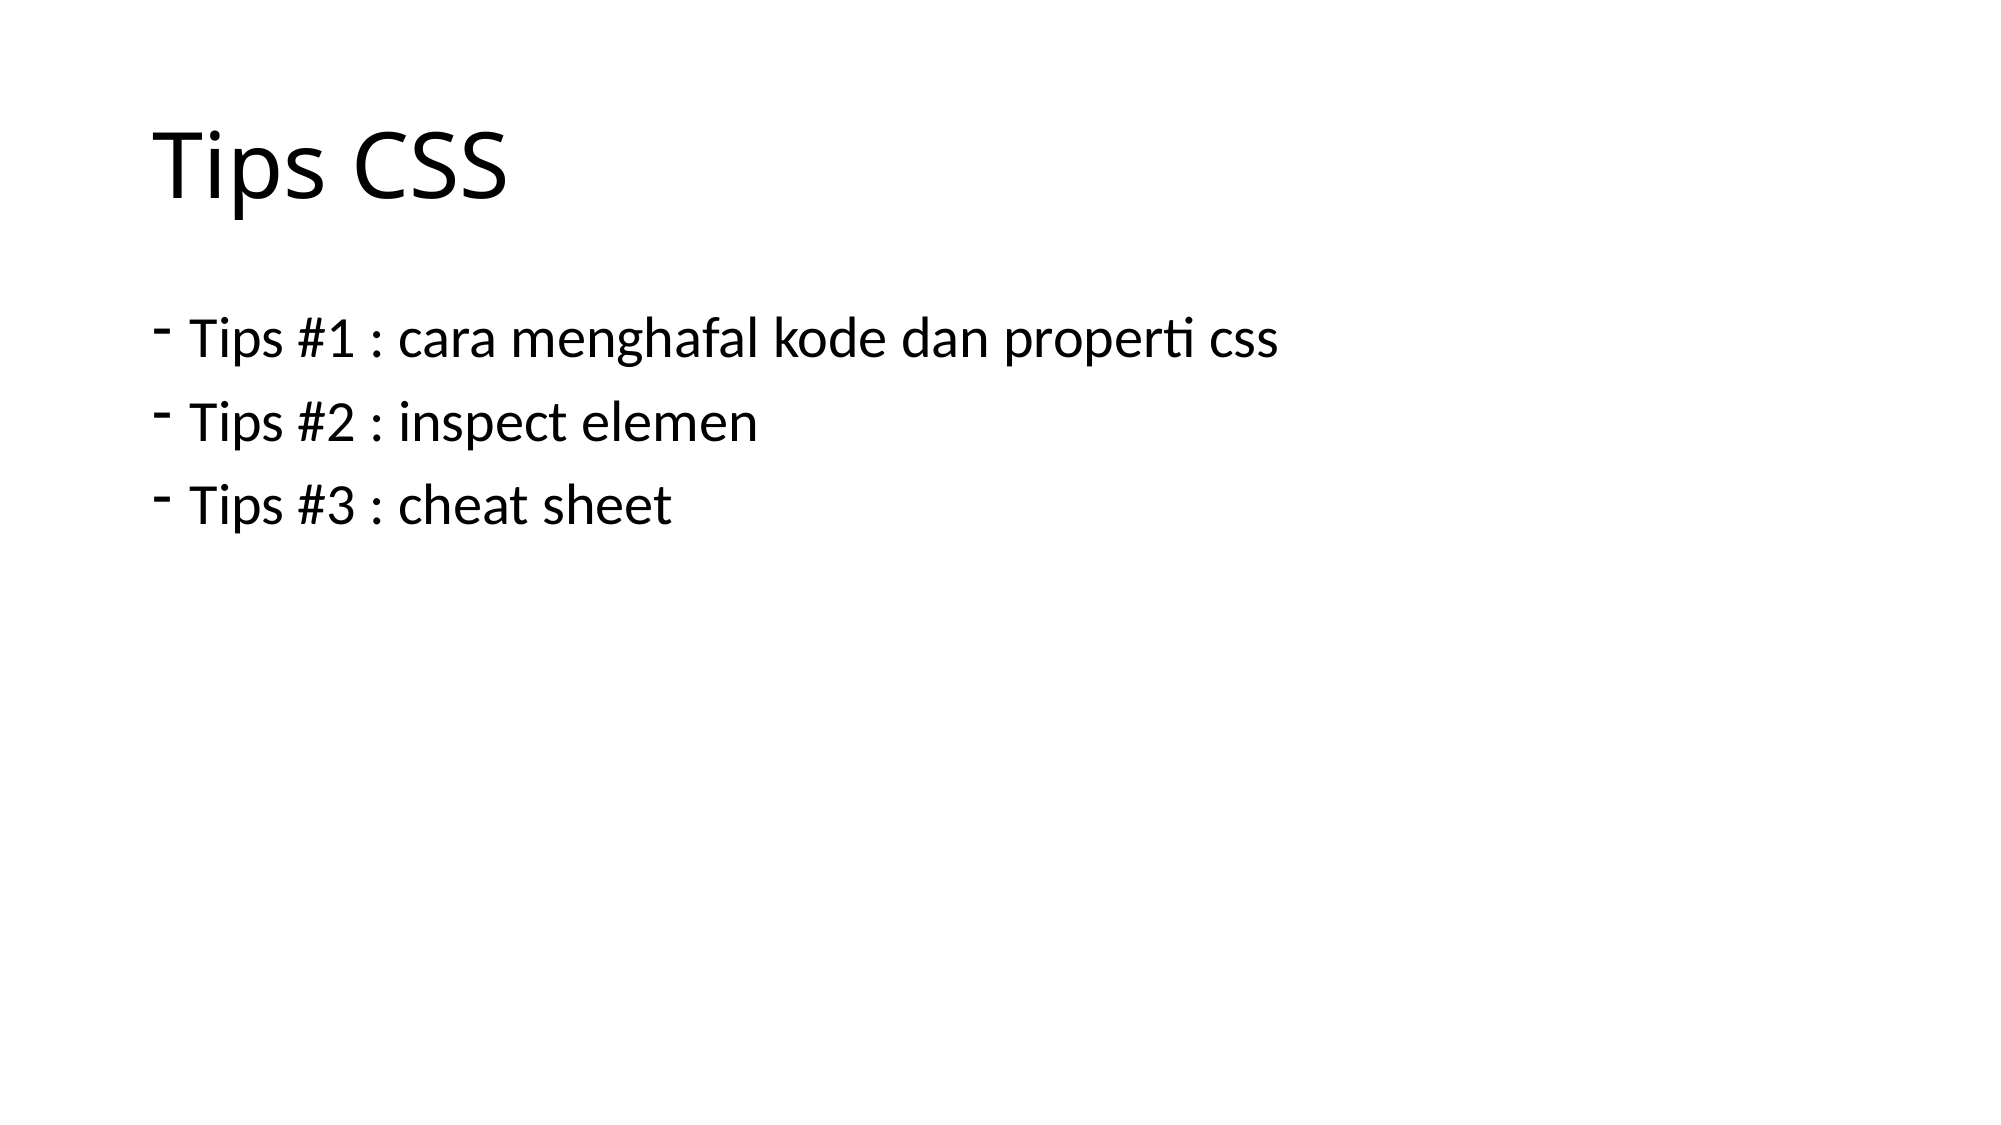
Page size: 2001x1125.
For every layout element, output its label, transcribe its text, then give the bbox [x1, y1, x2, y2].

list Tips #1 : cara menghafal kode dan properti css Tips #2 : inspect elemen Tips #3 : cheat sheet [137, 299, 1863, 1014]
title Tips CSS [137, 59, 1863, 278]
